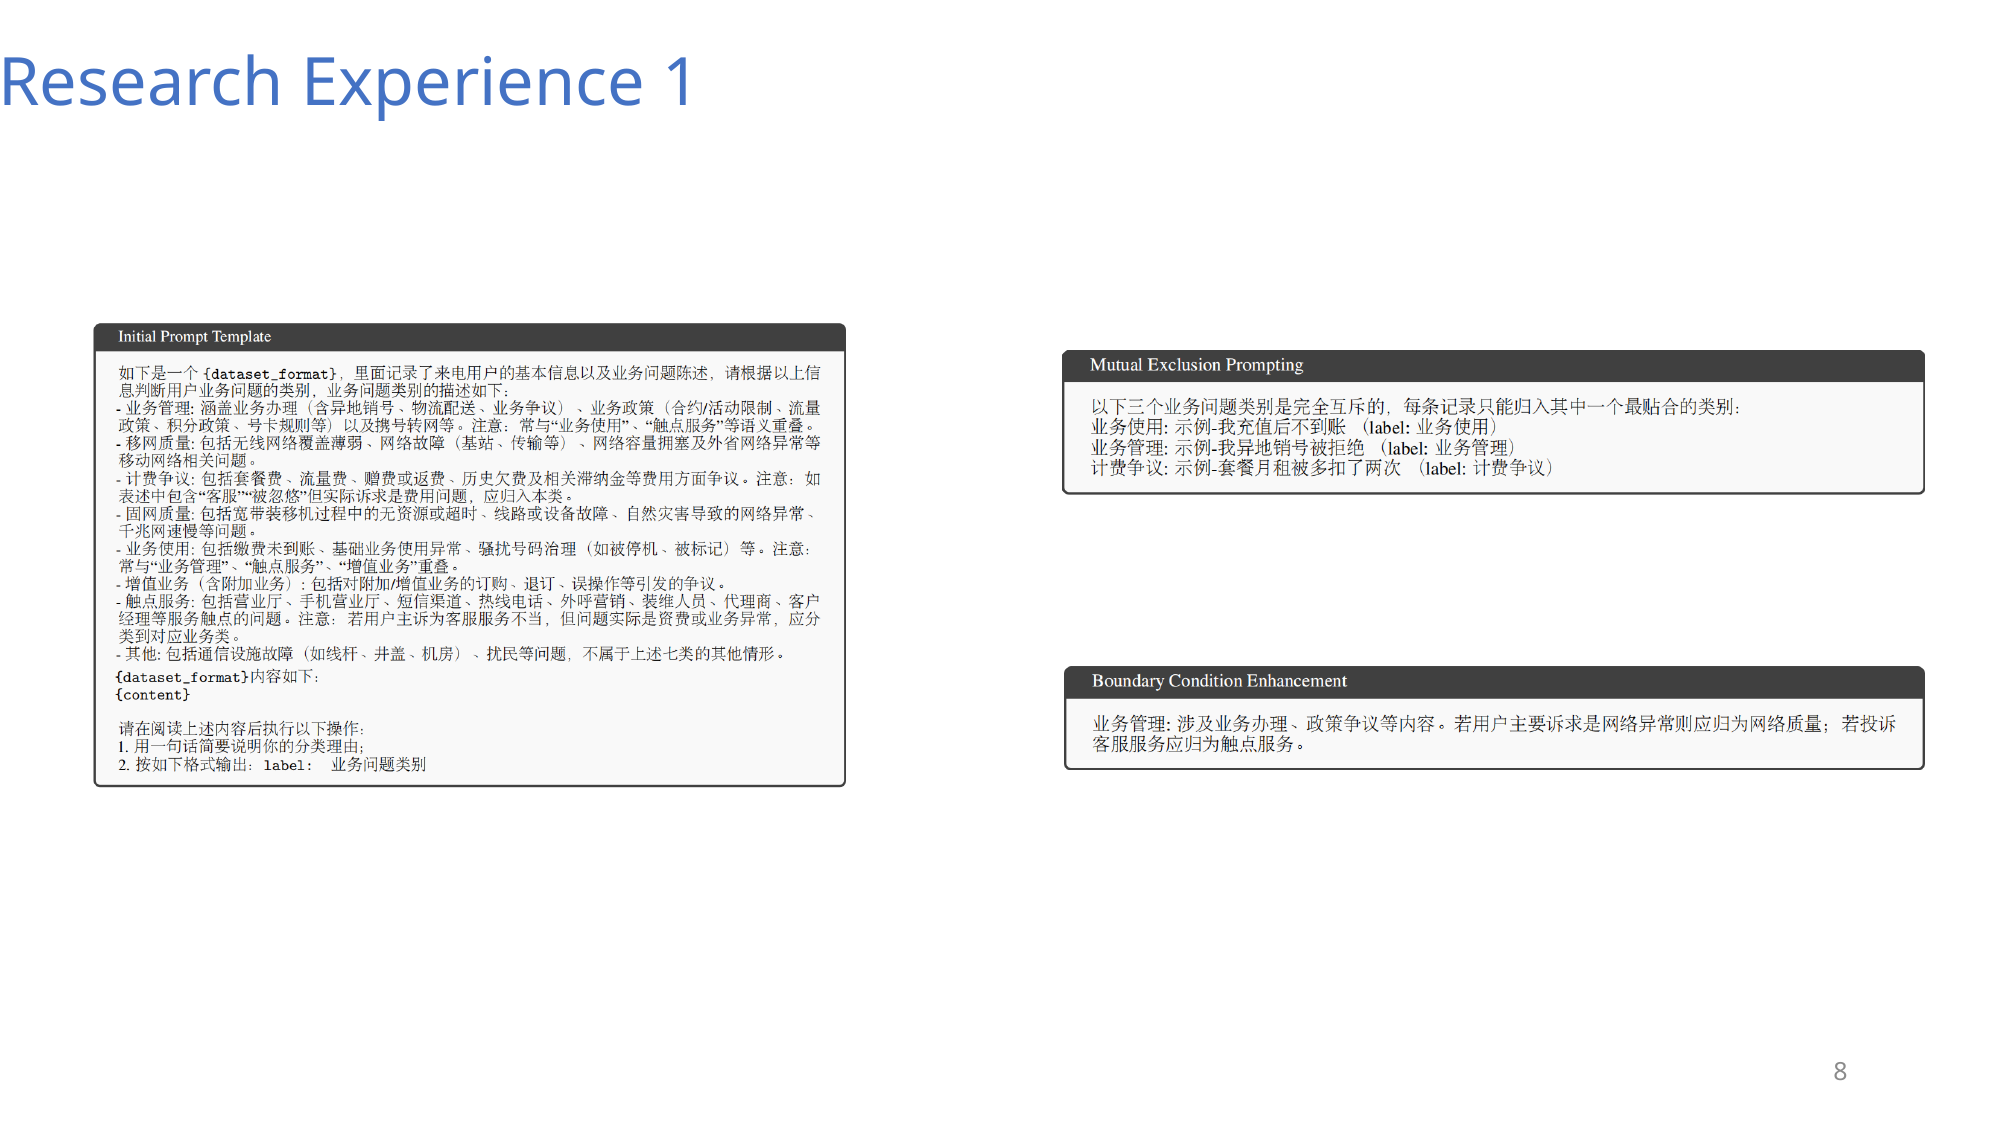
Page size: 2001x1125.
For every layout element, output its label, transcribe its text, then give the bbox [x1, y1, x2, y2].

picture [92, 323, 846, 788]
picture [1062, 666, 1925, 770]
picture [1062, 350, 1925, 495]
slide_number 8 [1412, 1042, 1863, 1103]
text_box Research Experience 1 [0, 31, 717, 127]
